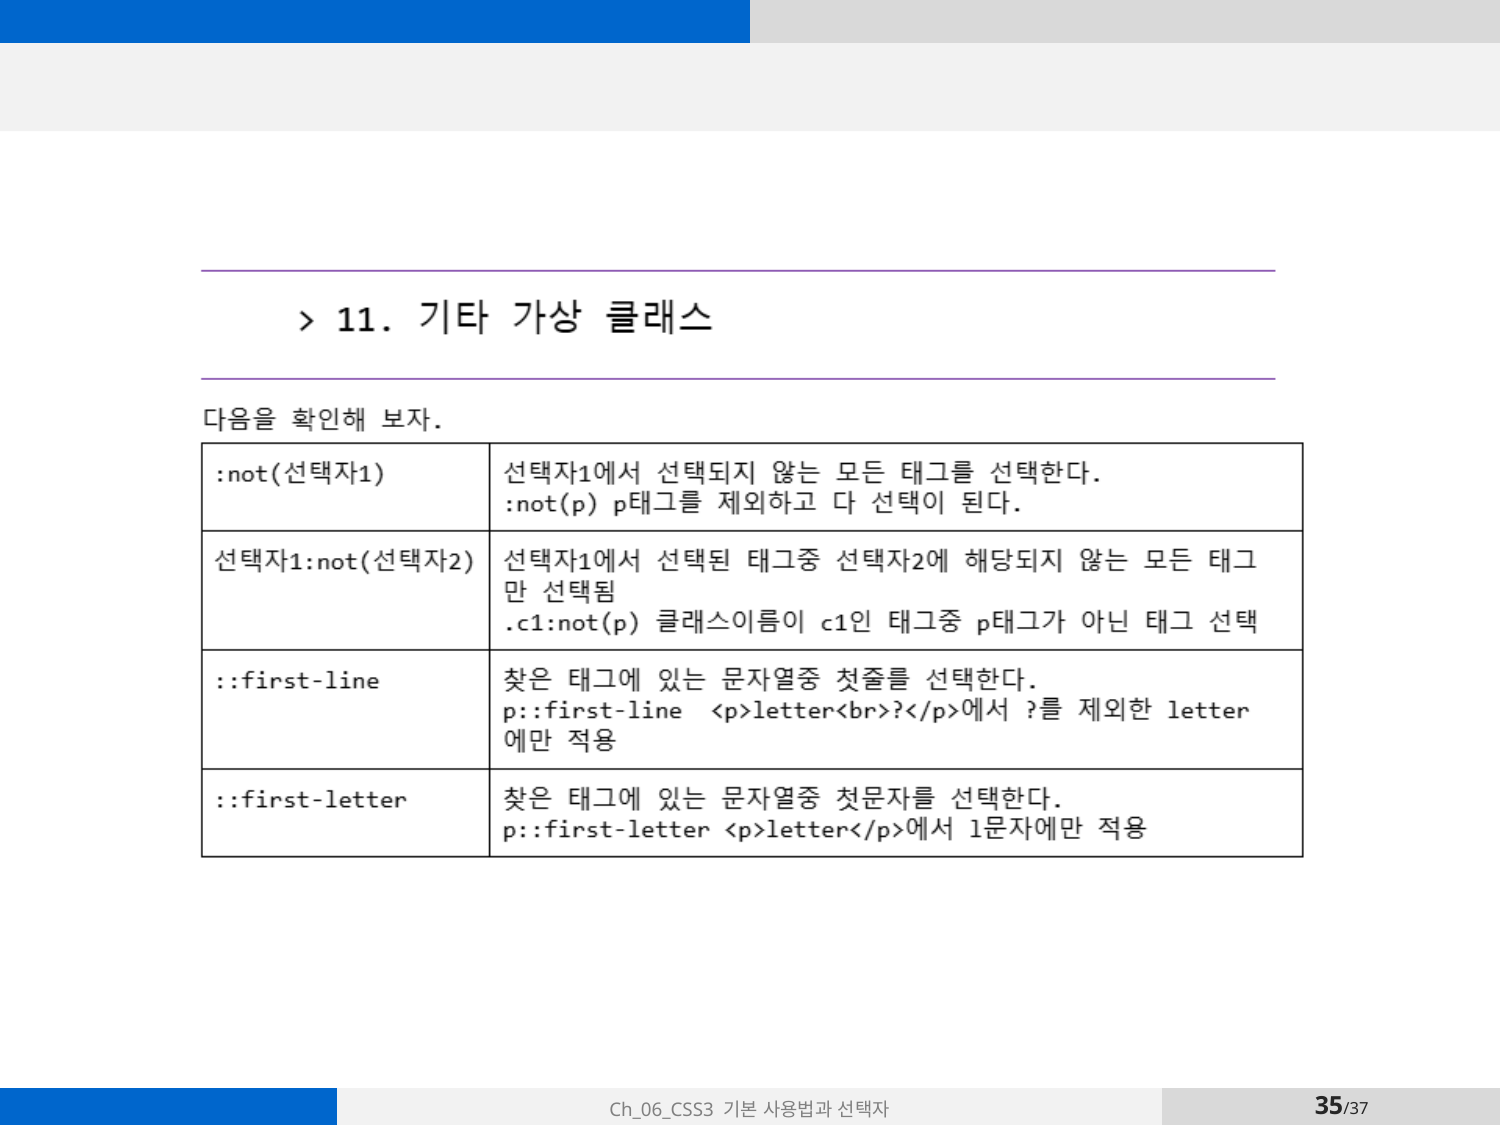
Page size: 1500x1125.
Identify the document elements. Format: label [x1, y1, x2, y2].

picture [167, 239, 1333, 886]
